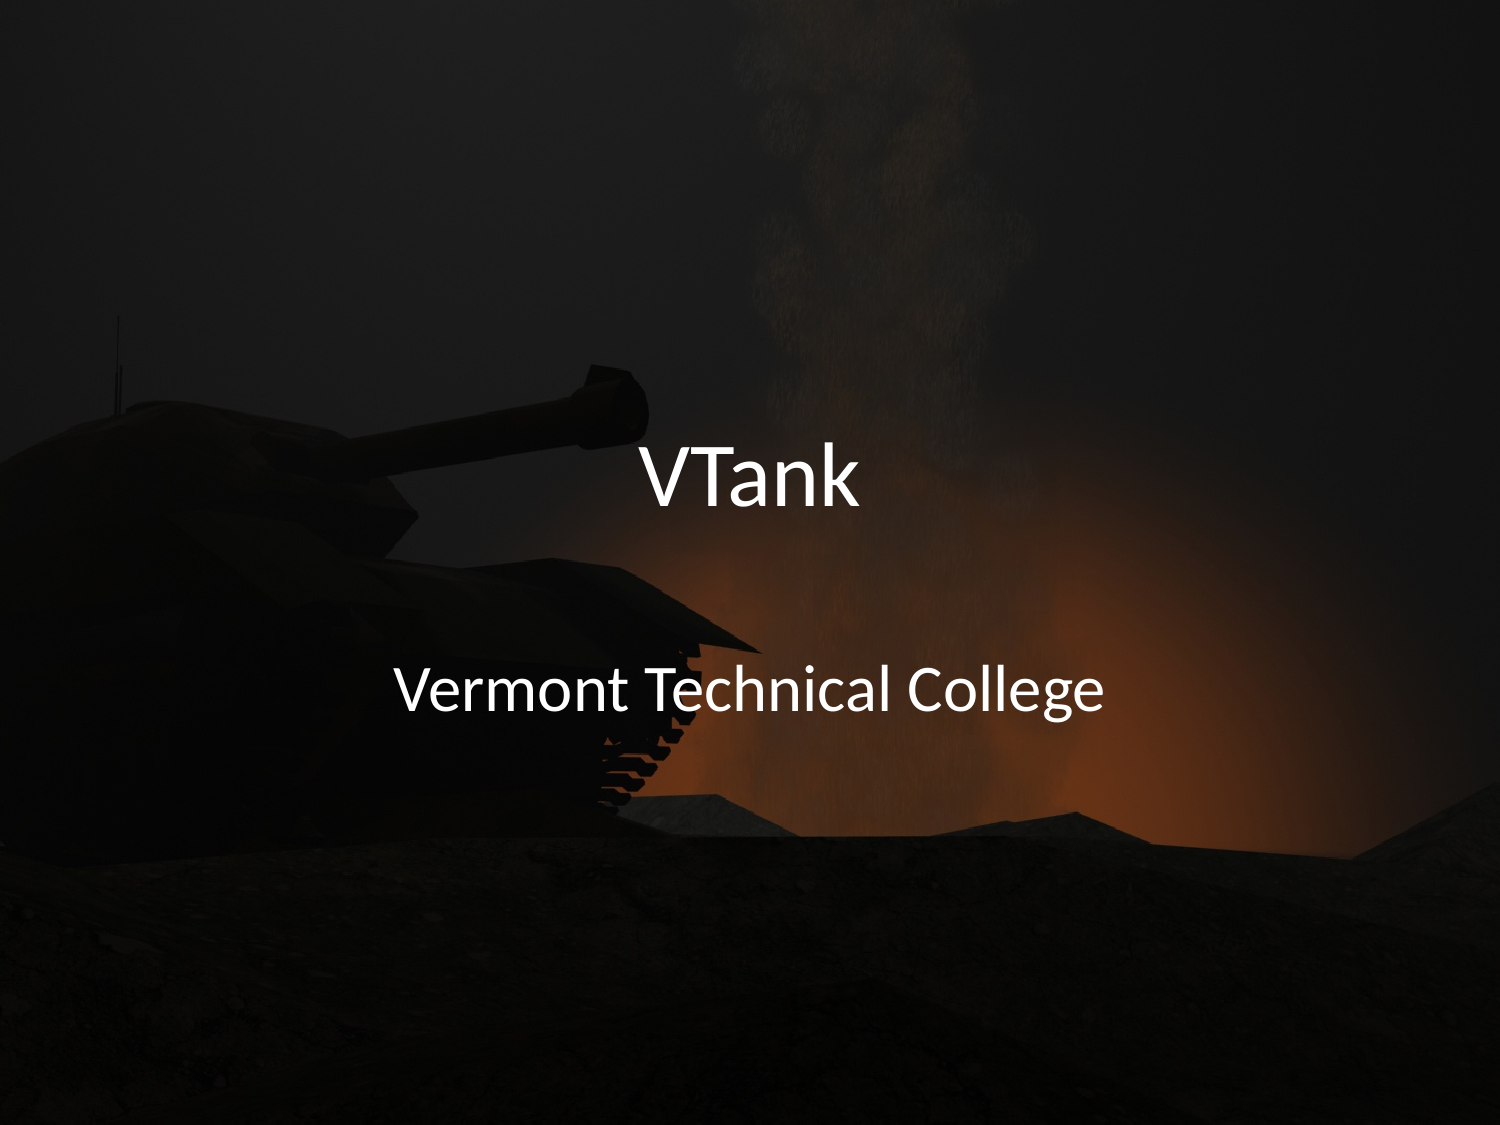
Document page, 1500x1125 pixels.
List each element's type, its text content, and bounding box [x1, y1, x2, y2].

title VTank [112, 349, 1388, 591]
subtitle Vermont Technical College [225, 637, 1275, 925]
picture [0, 0, 1500, 1125]
